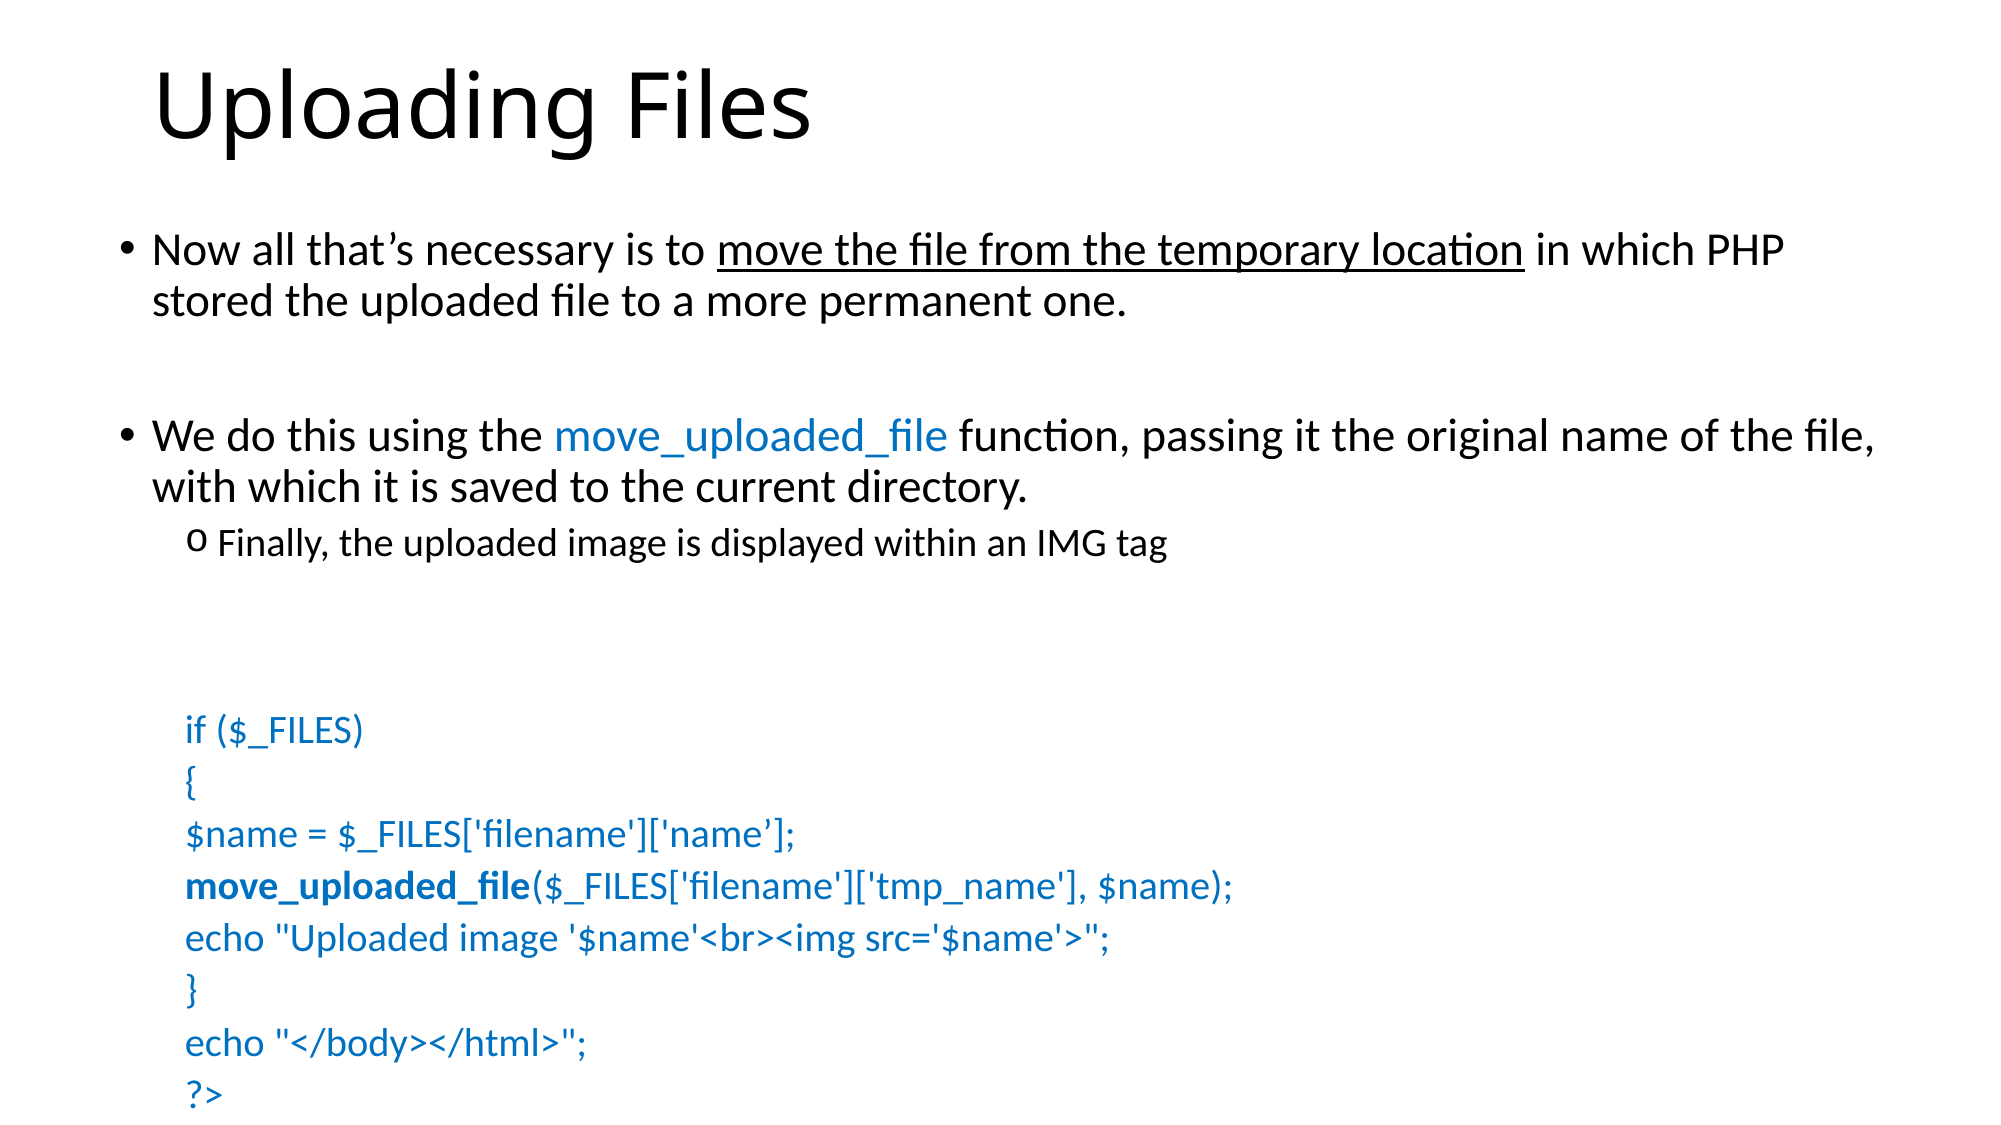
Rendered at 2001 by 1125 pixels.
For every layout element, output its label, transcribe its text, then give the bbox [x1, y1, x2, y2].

title Uploading Files [137, 0, 1863, 217]
list Now all that’s necessary is to move the file from the temporary location in which PHP stored the uploaded file to a more permanent one. We do this using the move_uploaded_file function, passing it the original name of the file, with which it is saved to the current directory. Finally, the uploaded image is displayed within an IMG tag if ($_FILES) { $name = $_FILES['filename']['name’]; move_uploaded_file($_FILES['filename']['tmp_name'], $name); echo "Uploaded image '$name'<br><img src='$name'>"; } echo "</body></html>"; ?> [104, 217, 1896, 1125]
